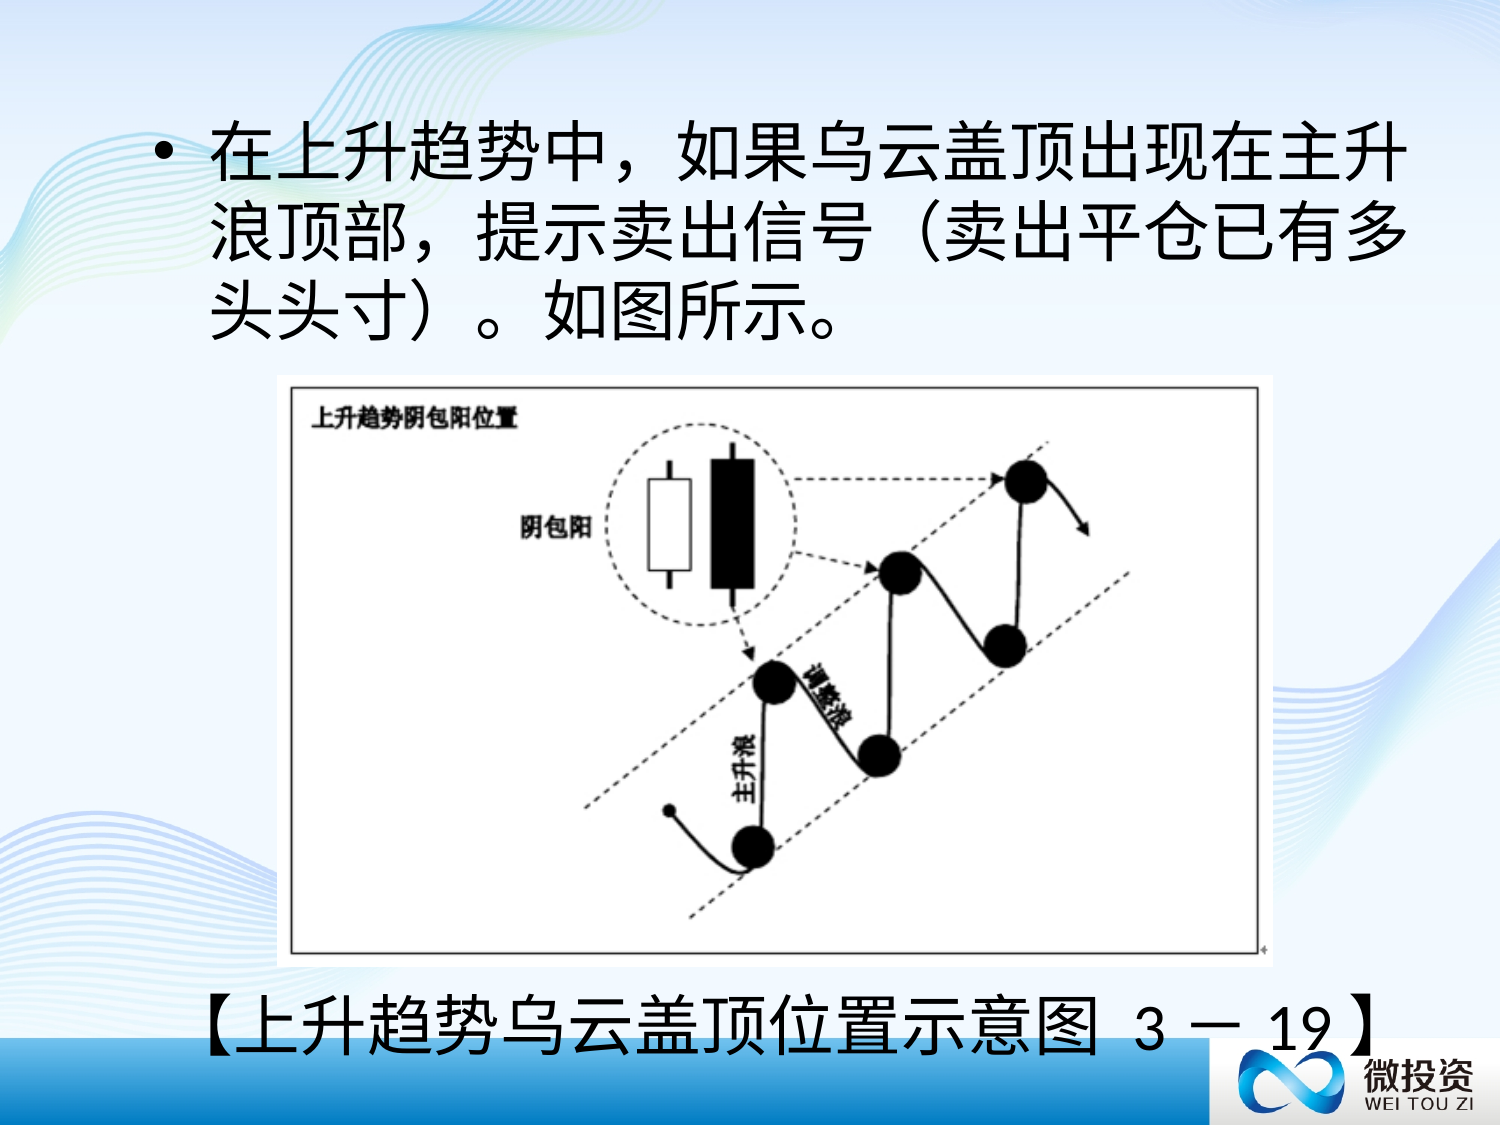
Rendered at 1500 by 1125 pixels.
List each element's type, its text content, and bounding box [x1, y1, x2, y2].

picture [0, 0, 1500, 1125]
text_box 【上升趋势乌云盖顶位置示意图 3－19】 [134, 976, 1448, 1095]
list 在上升趋势中，如果乌云盖顶出现在主升浪顶部，提示卖出信号（卖出平仓已有多头头寸）。如图所示。 [137, 101, 1451, 1000]
